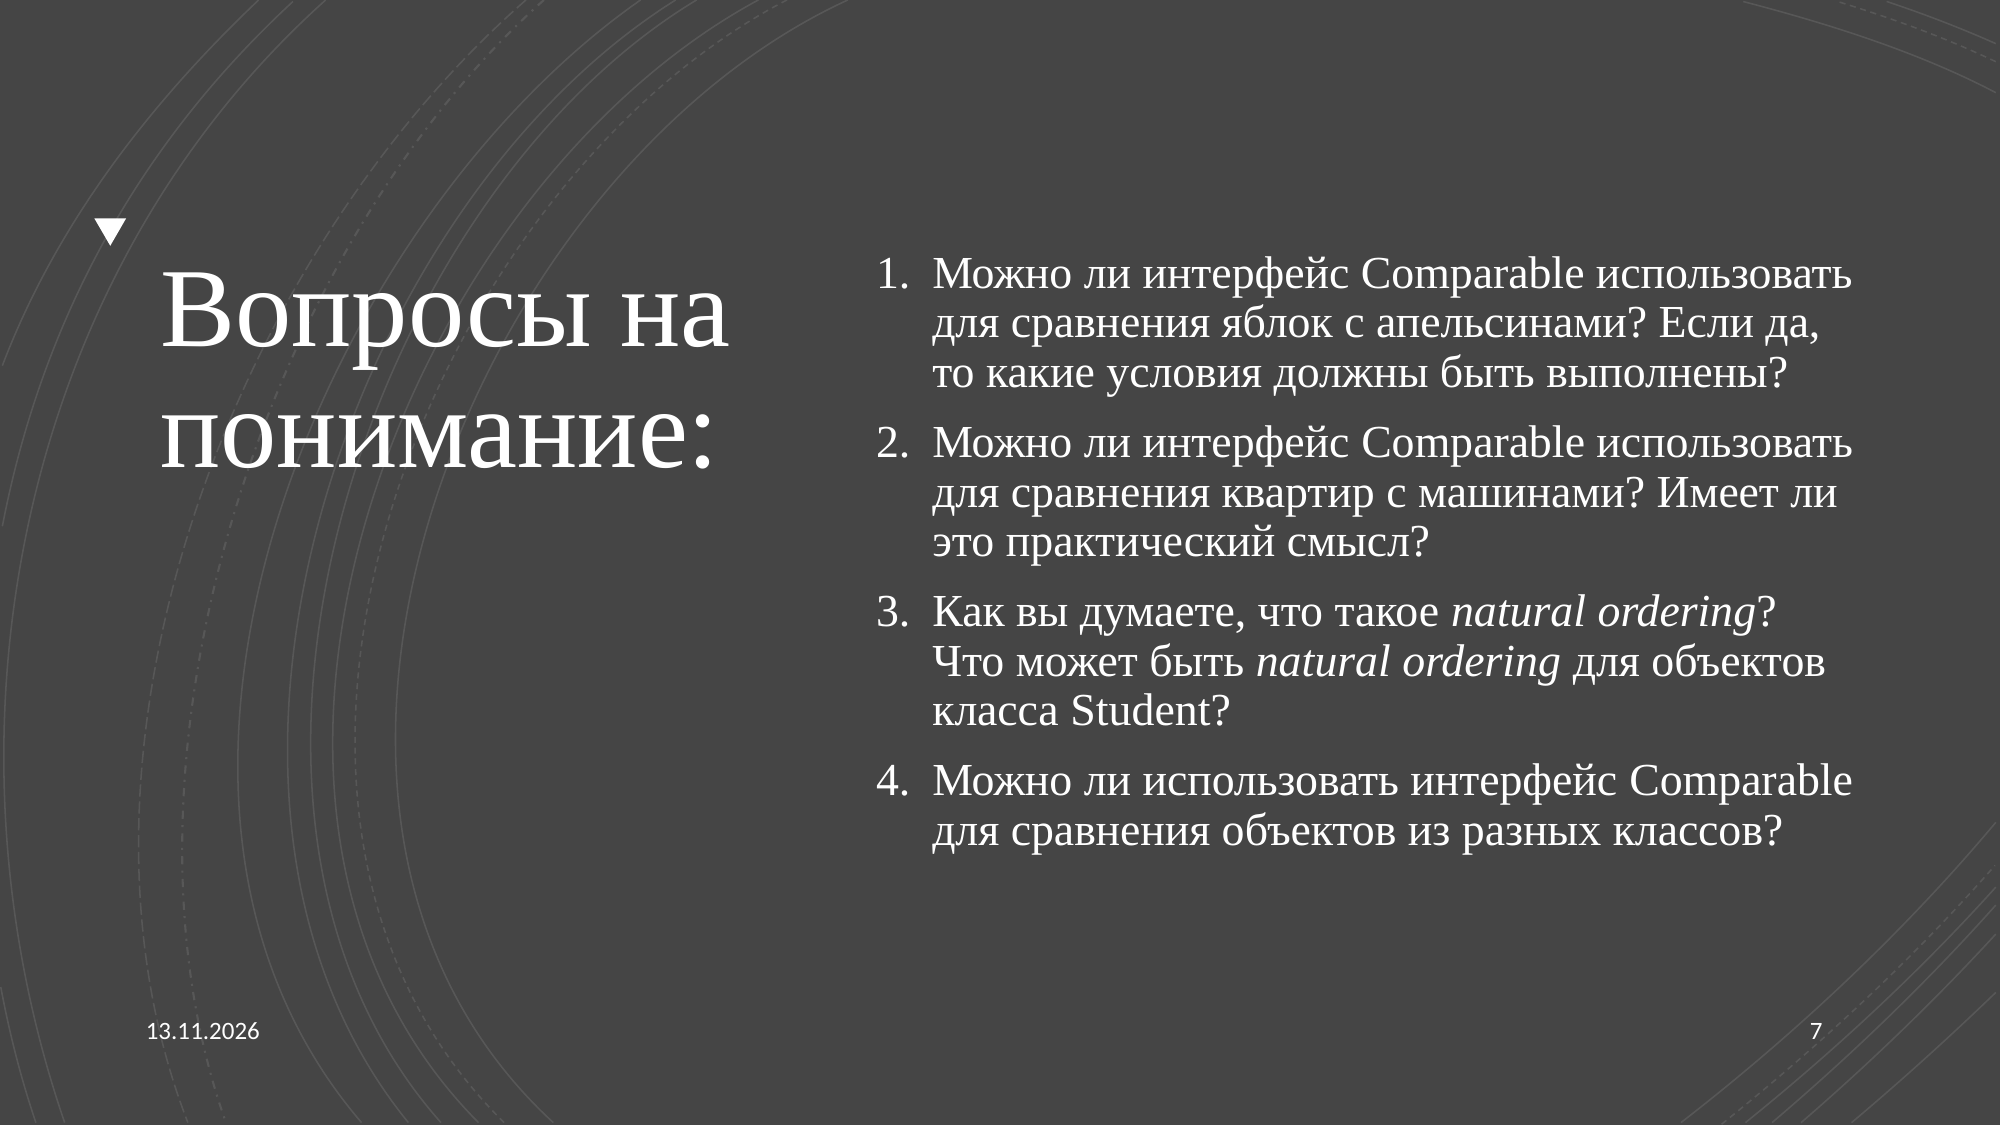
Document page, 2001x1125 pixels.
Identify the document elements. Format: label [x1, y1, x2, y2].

text_box [0, 0, 1996, 1125]
